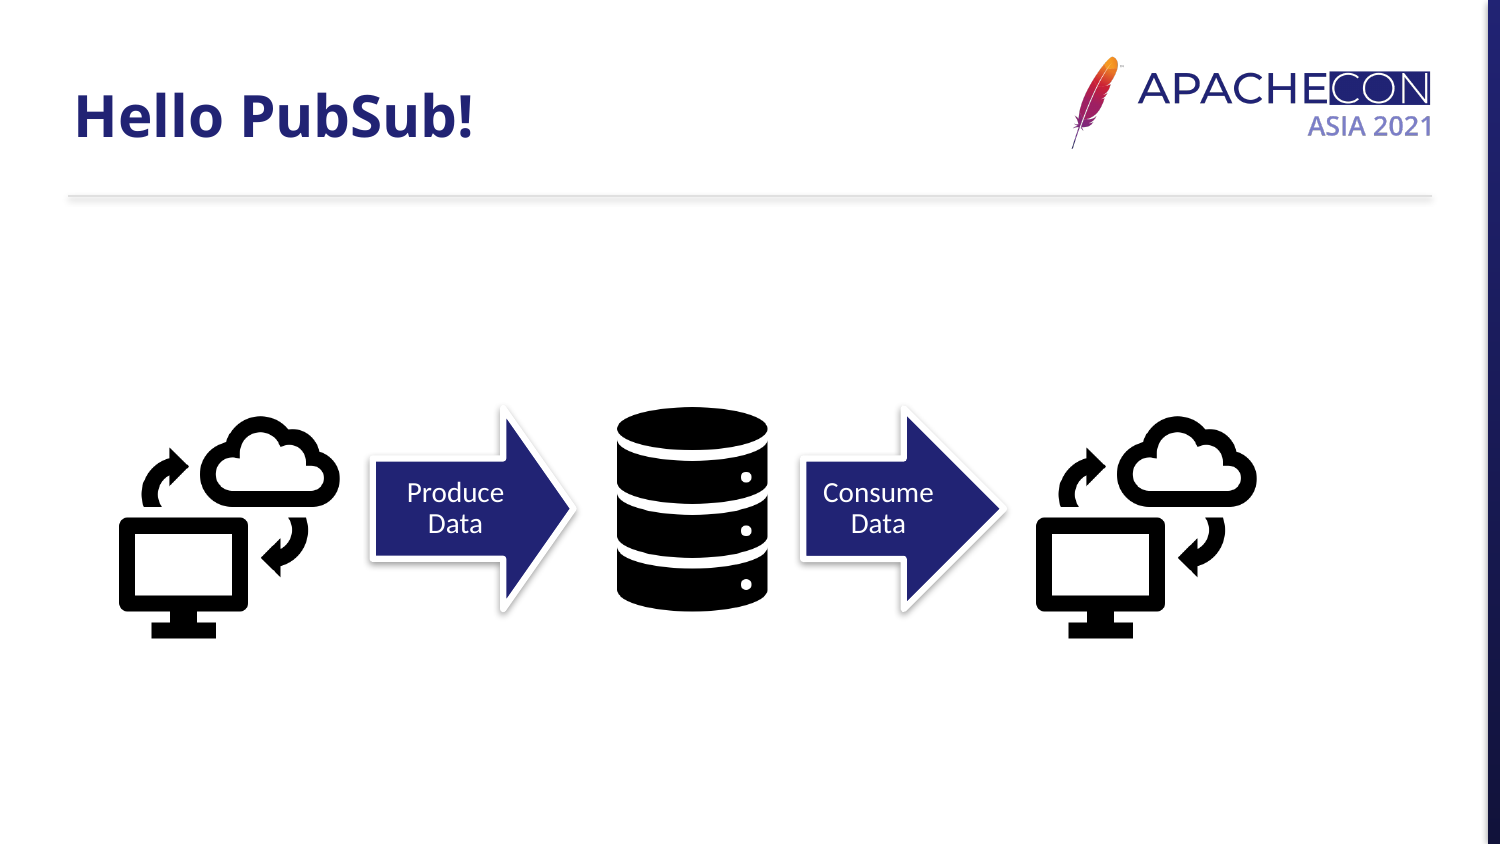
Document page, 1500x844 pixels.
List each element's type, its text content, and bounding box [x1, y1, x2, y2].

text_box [825, 407, 1006, 610]
picture [1074, 42, 1448, 161]
picture [563, 380, 821, 638]
picture [1017, 399, 1275, 658]
picture [99, 399, 358, 658]
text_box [372, 407, 558, 610]
title Hello PubSub! [73, 21, 1074, 208]
